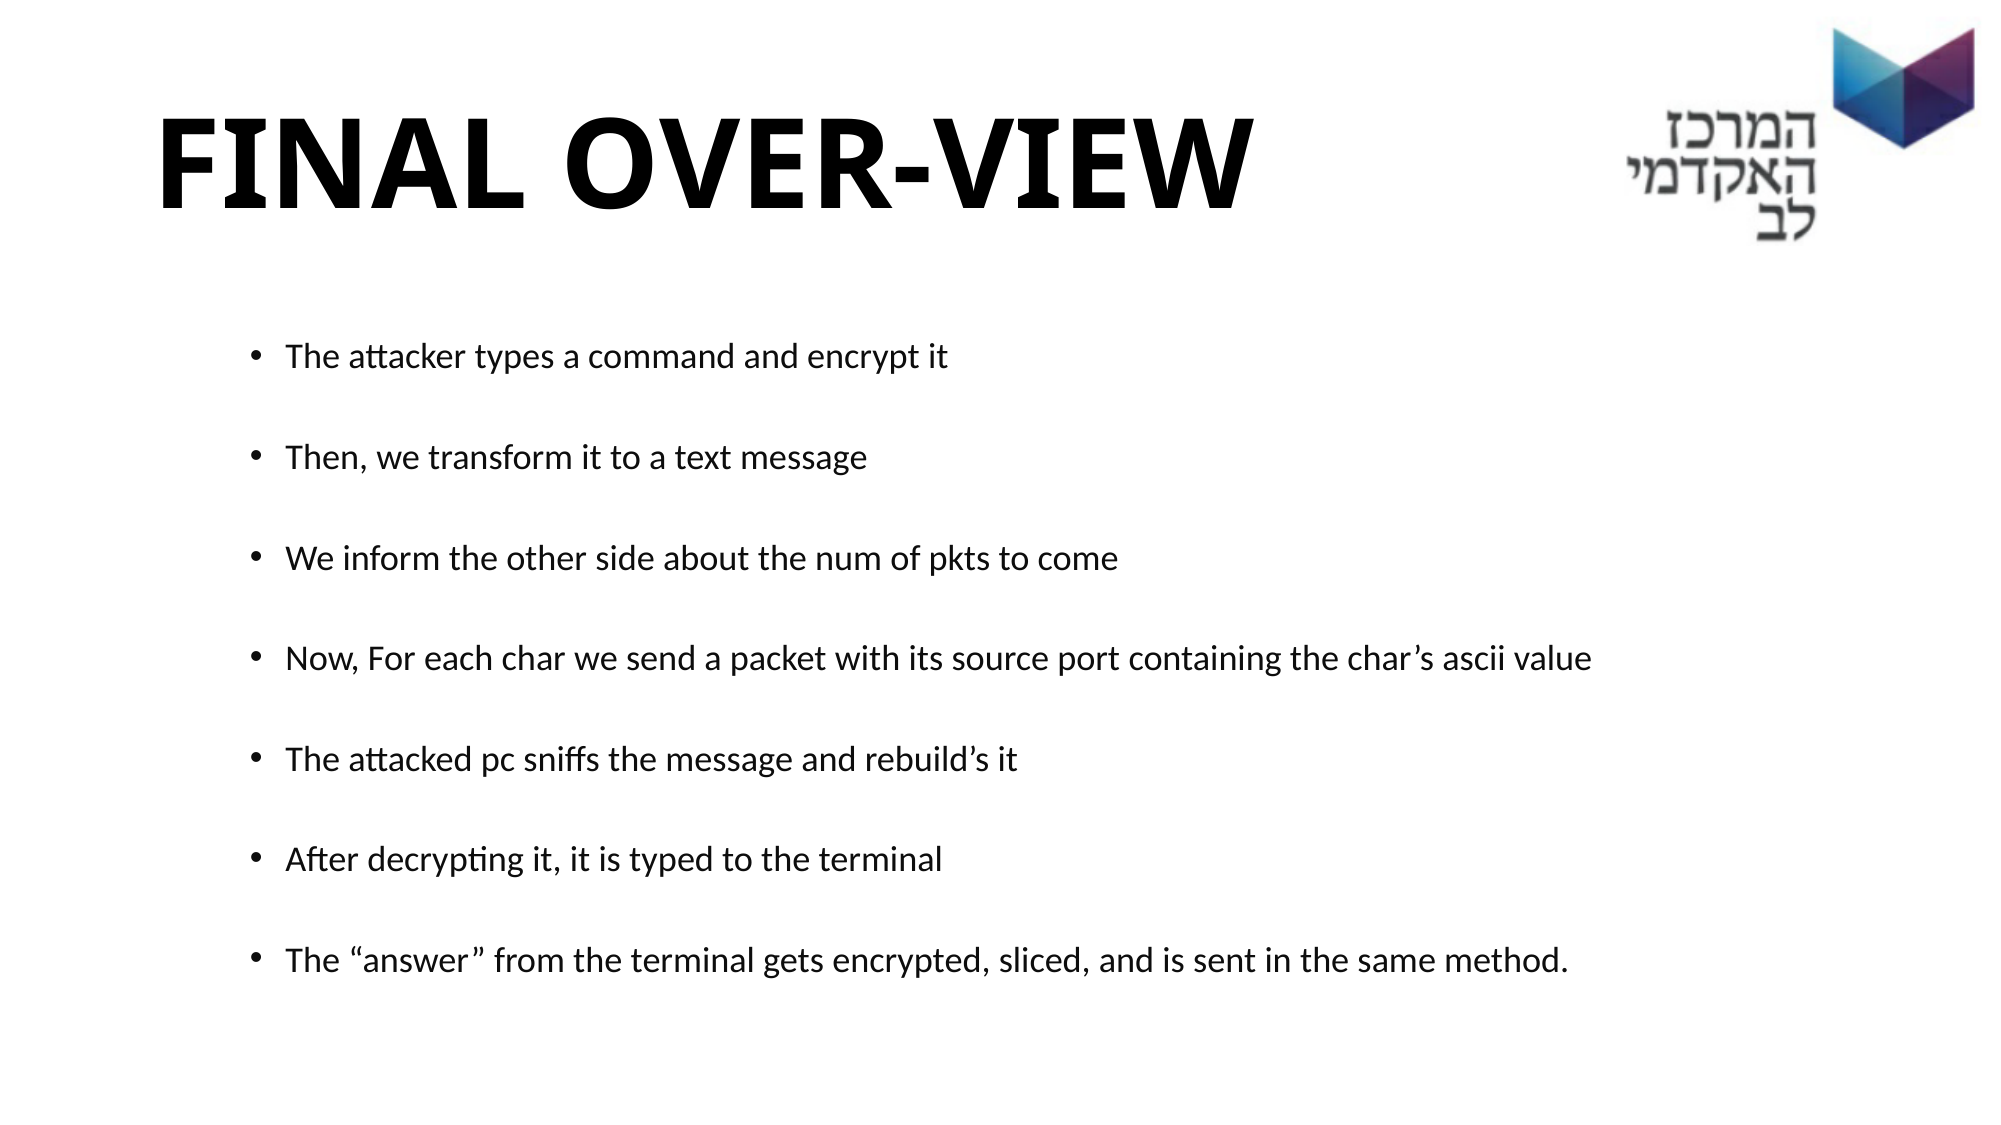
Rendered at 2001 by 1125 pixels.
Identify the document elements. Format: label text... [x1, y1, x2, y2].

list The attacker types a command and encrypt it Then, we transform it to a text message We inform the other side about the num of pkts to come Now, For each char we send a packet with its source port containing the char’s ascii value The attacked pc sniffs the message and rebuild’s it After decrypting it, it is typed to the terminal The “answer” from the terminal gets encrypted, sliced, and is sent in the same method. [164, 277, 1890, 992]
picture [1618, 16, 1986, 246]
title FINAL OVER-VIEW [137, 59, 1863, 278]
